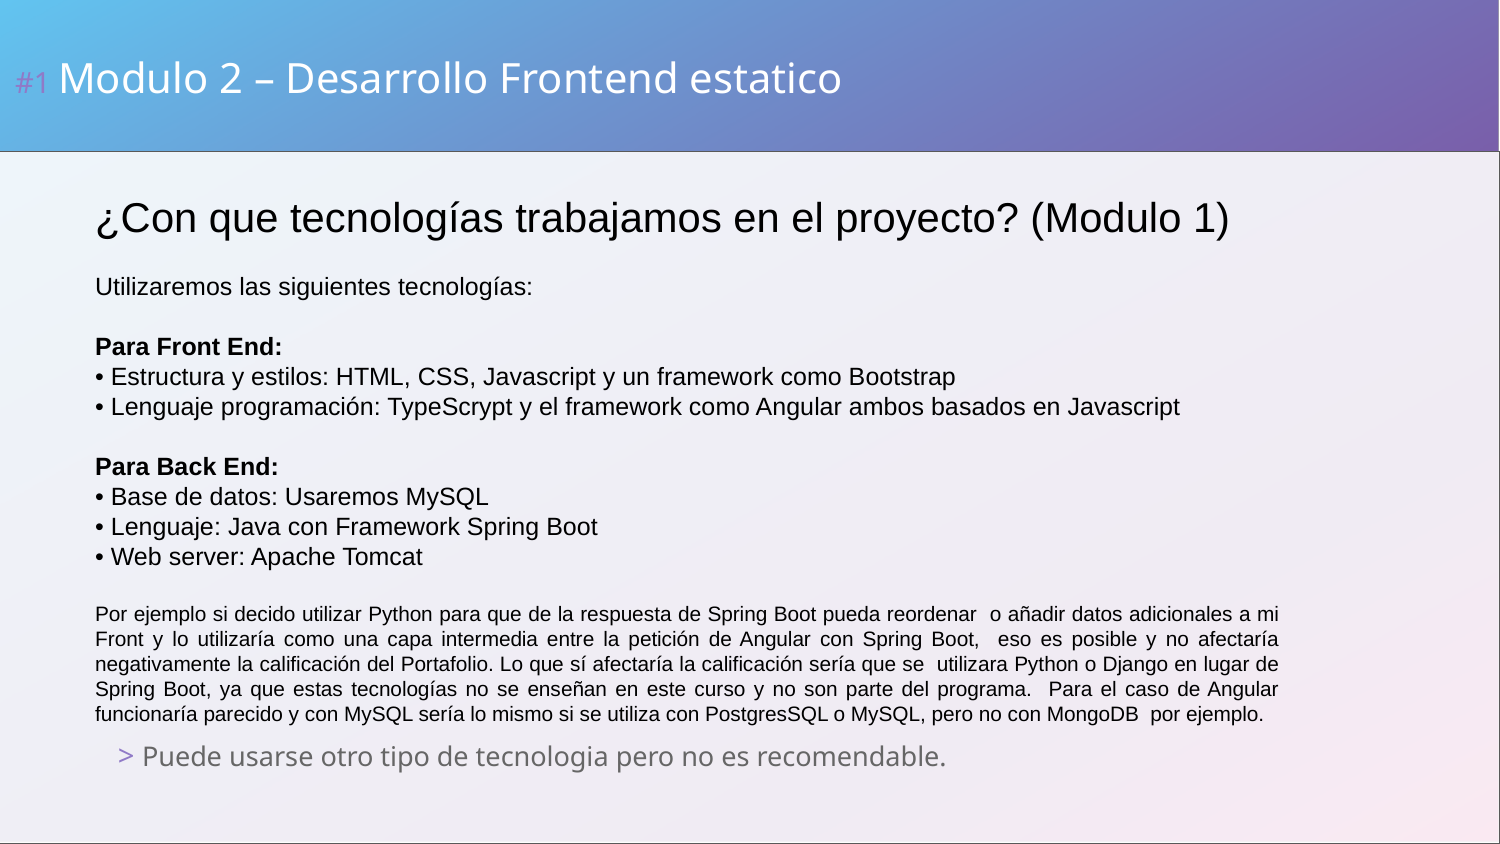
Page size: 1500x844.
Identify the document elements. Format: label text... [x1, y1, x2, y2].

text_box #1 Modulo 2 – Desarrollo Frontend estatico [0, 36, 1474, 117]
text_box ¿Con que tecnologías trabajamos en el proyecto? (Modulo 1) Utilizaremos las siguientes tecnologías: Para Front End: • Estructura y estilos: HTML, CSS, Javascript y un framework como Bootstrap • Lenguaje programación: TypeScrypt y el framework como Angular ambos basados en Javascript Para Back End: • Base de datos: Usaremos MySQL • Lenguaje: Java con Framework Spring Boot • Web server: Apache Tomcat Por ejemplo si decido utilizar Python para que de la respuesta de Spring Boot pueda reordenar o añadir datos adicionales a mi Front y lo utilizaría como una capa intermedia entre la petición de Angular con Spring Boot, eso es posible y no afectaría negativamente la calificación del Portafolio. Lo que sí afectaría la calificación sería que se utilizara Python o Django en lugar de Spring Boot, ya que estas tecnologías no se enseñan en este curso y no son parte del programa. Para el caso de Angular funcionaría parecido y con MySQL sería lo mismo si se utiliza con PostgresSQL o MySQL, pero no con MongoDB por ejemplo. [80, 175, 1294, 800]
picture [0, 0, 1500, 151]
text_box [0, 151, 1500, 844]
